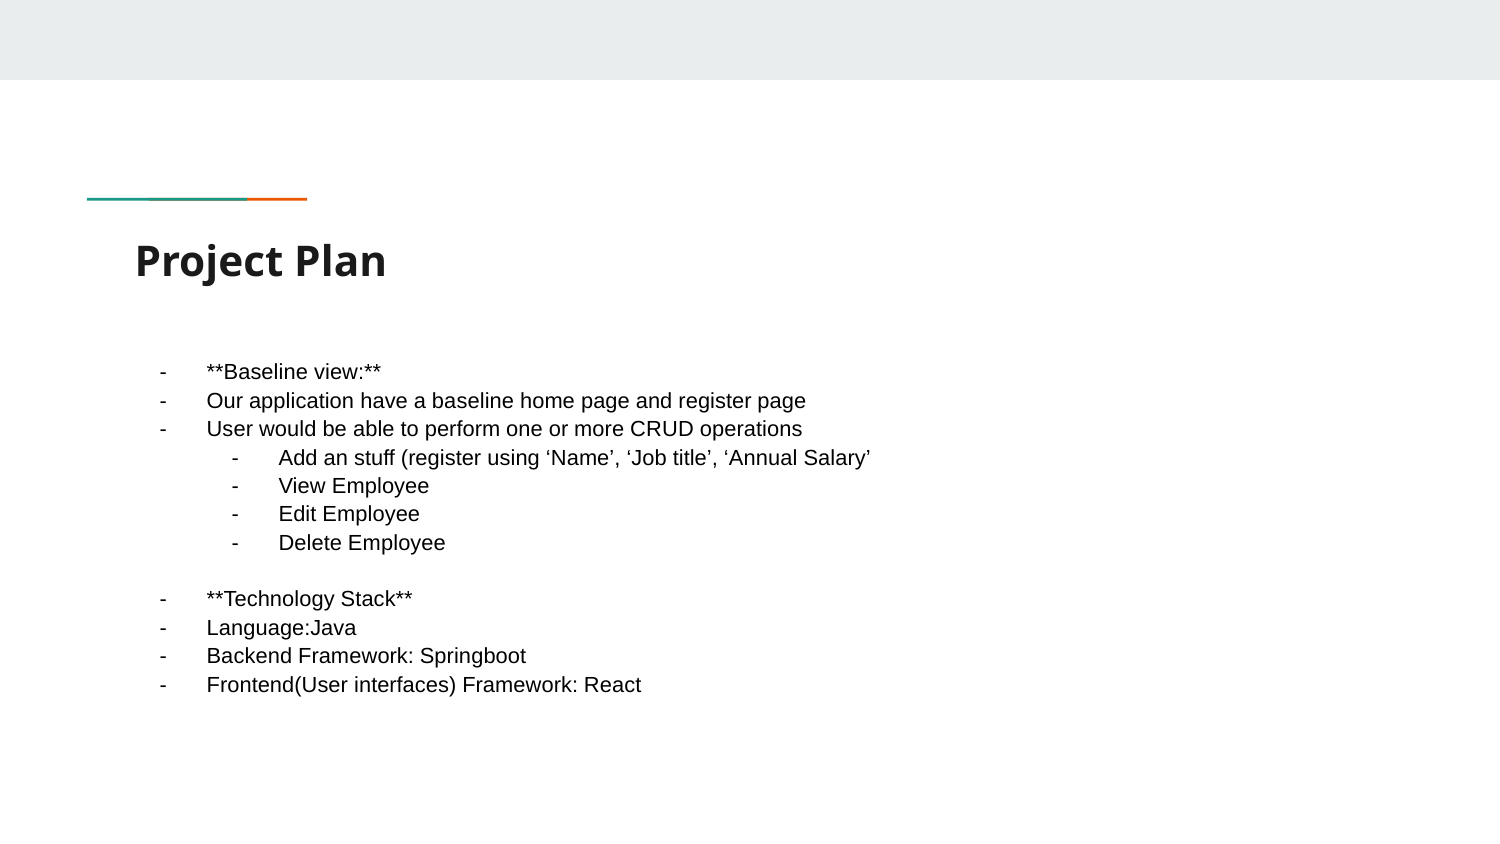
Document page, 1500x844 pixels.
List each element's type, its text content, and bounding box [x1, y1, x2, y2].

list **Baseline view:** Our application have a baseline home page and register page User would be able to perform one or more CRUD operations Add an stuff (register using ‘Name’, ‘Job title’, ‘Annual Salary’ View Employee Edit Employee Delete Employee **Technology Stack** Language:Java Backend Framework: Springboot Frontend(User interfaces) Framework: React [119, 341, 1381, 712]
title Project Plan [119, 216, 1381, 305]
